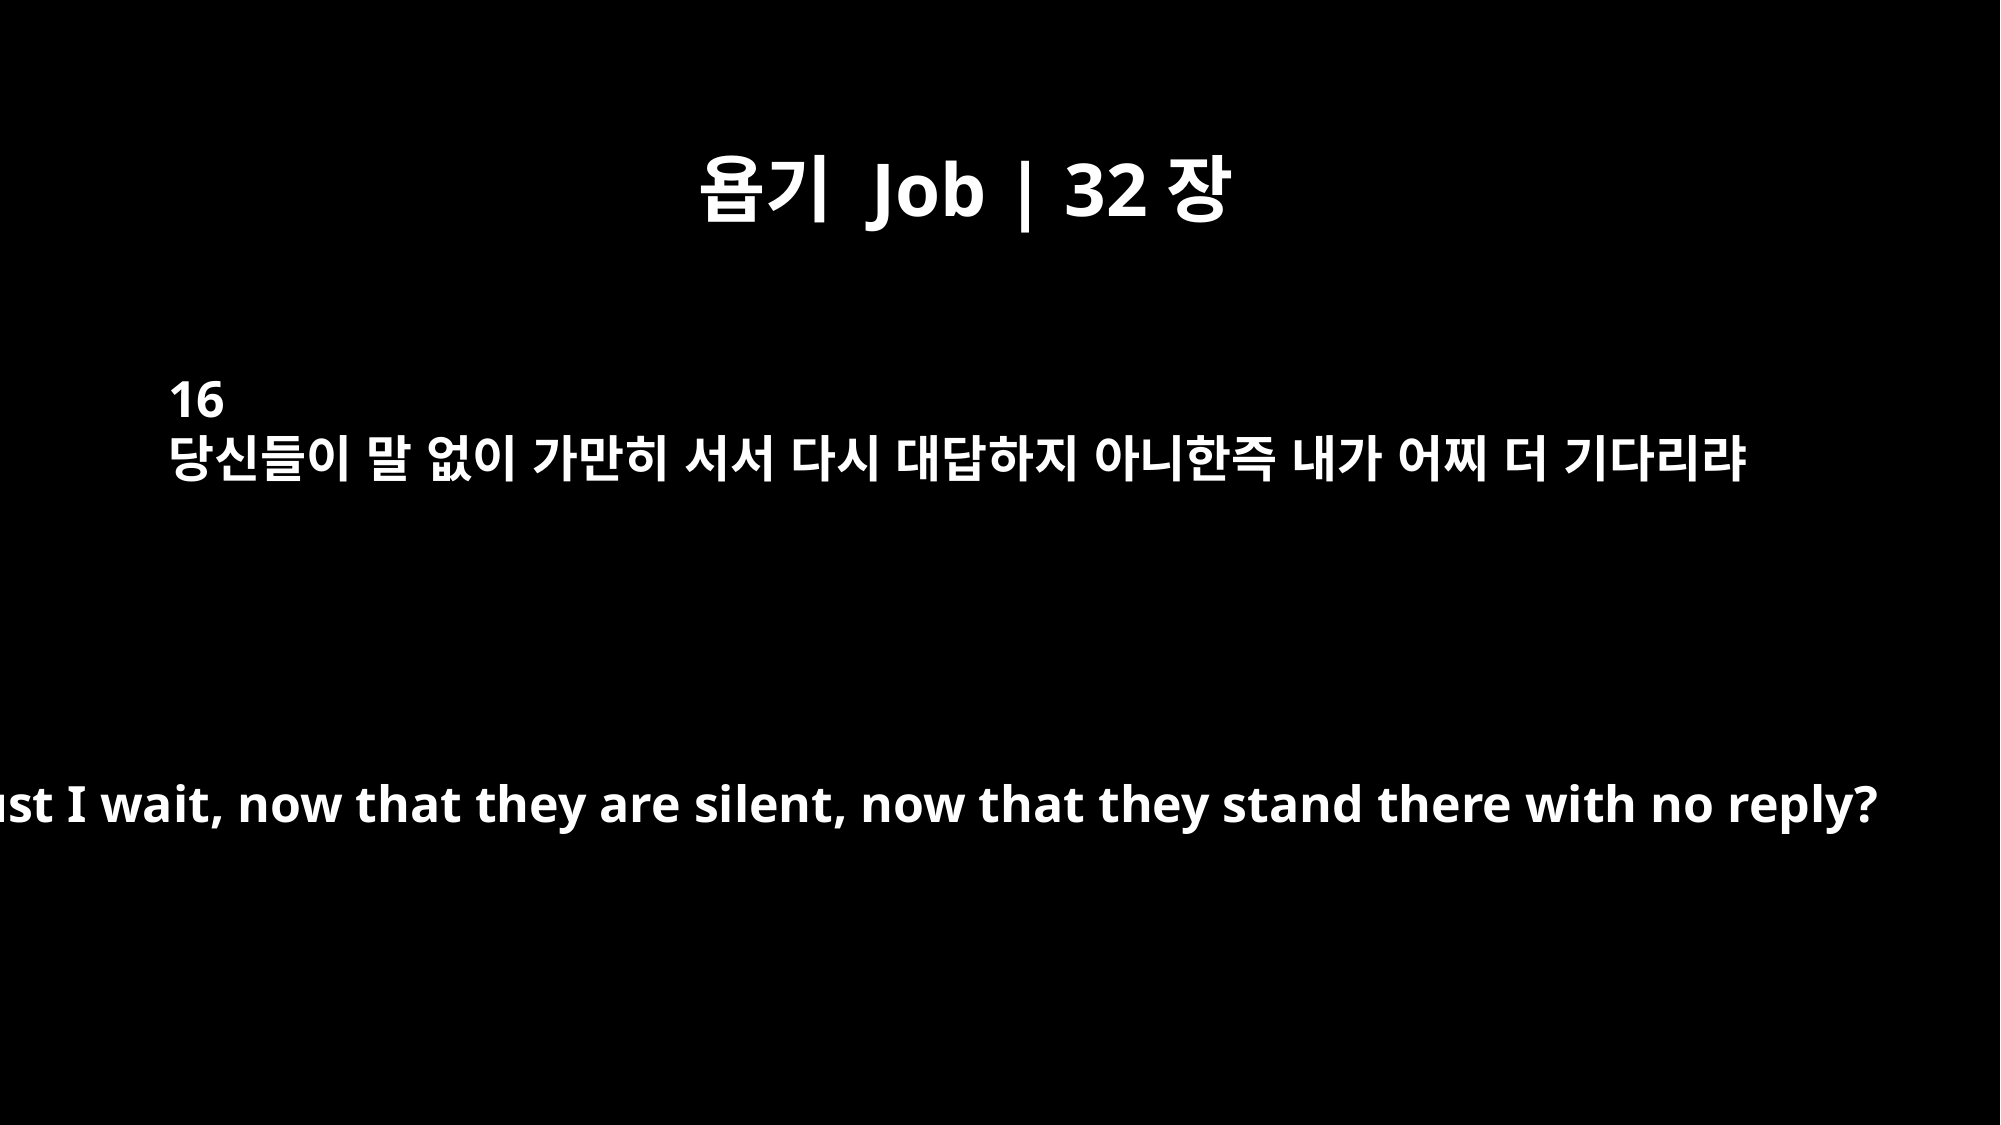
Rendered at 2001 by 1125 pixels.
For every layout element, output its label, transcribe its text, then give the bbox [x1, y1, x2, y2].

text_box Must I wait, now that they are silent, now that they stand there with no reply? [0, 764, 1895, 840]
text_box 16 당신들이 말 없이 가만히 서서 다시 대답하지 아니한즉 내가 어찌 더 기다리랴 [153, 359, 1764, 495]
text_box 욥기 Job | 32장 [683, 136, 1249, 239]
